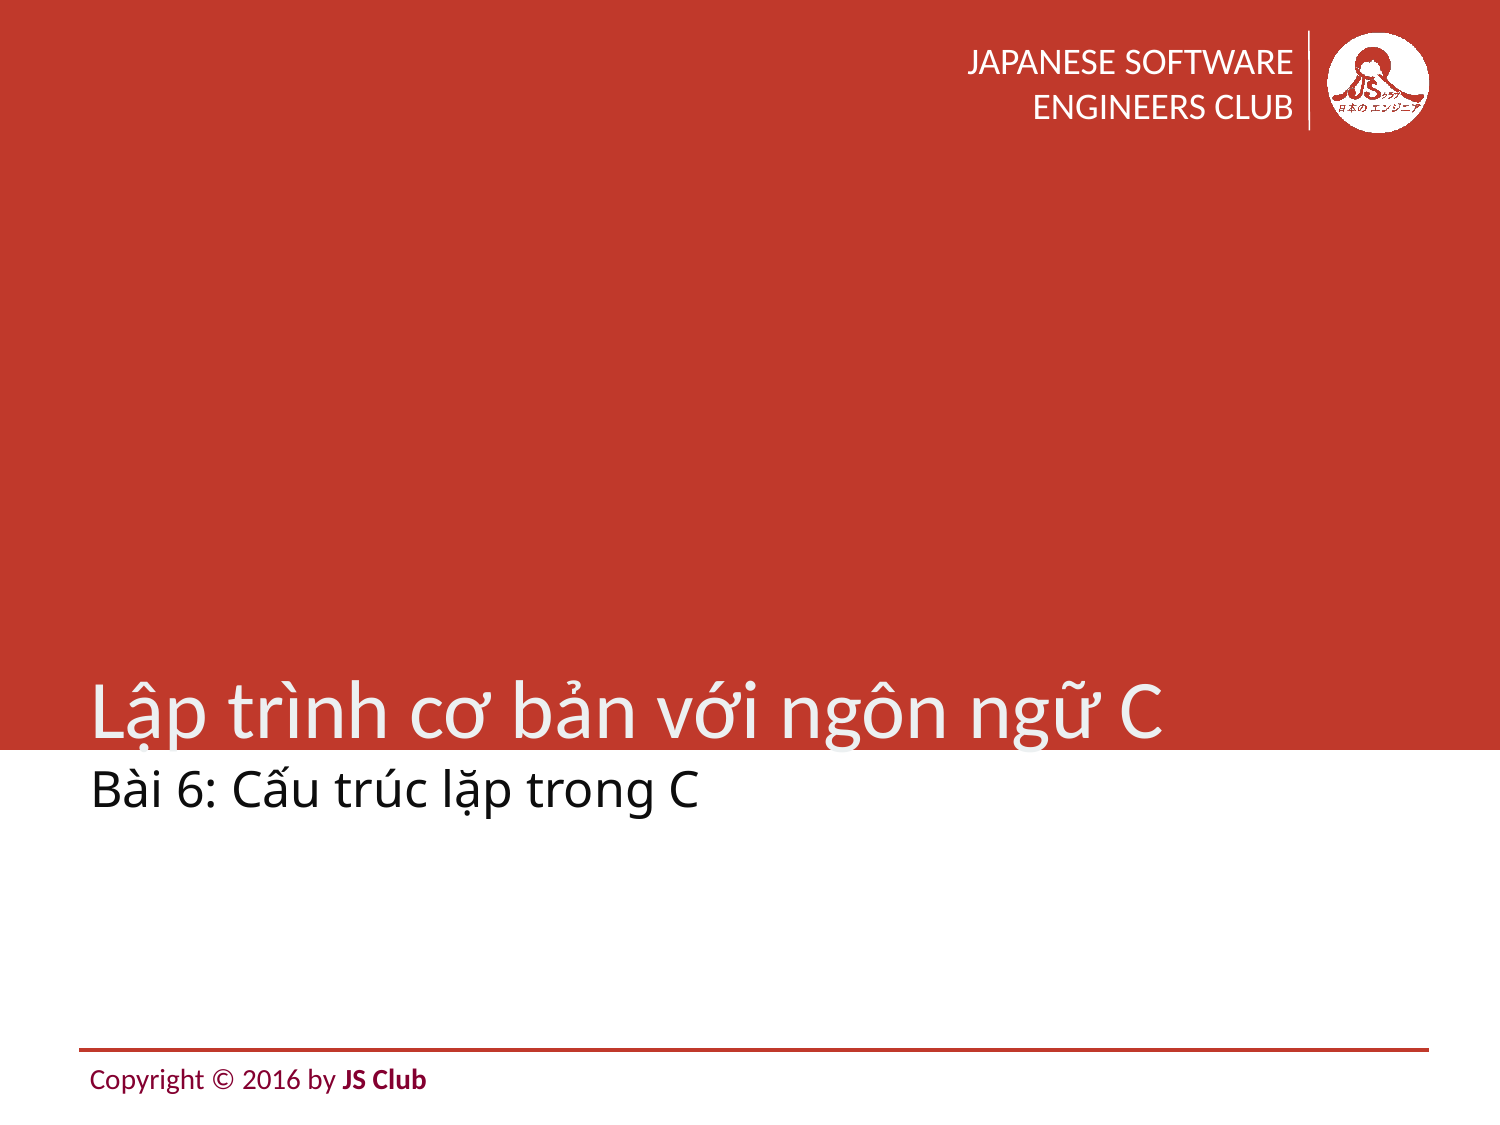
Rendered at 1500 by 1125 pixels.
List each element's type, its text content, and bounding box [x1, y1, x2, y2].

title Lập trình cơ bản với ngôn ngữ C [75, 458, 1455, 763]
picture [1326, 30, 1430, 135]
subtitle Bài 6: Cấu trúc lặp trong C [75, 750, 1428, 934]
